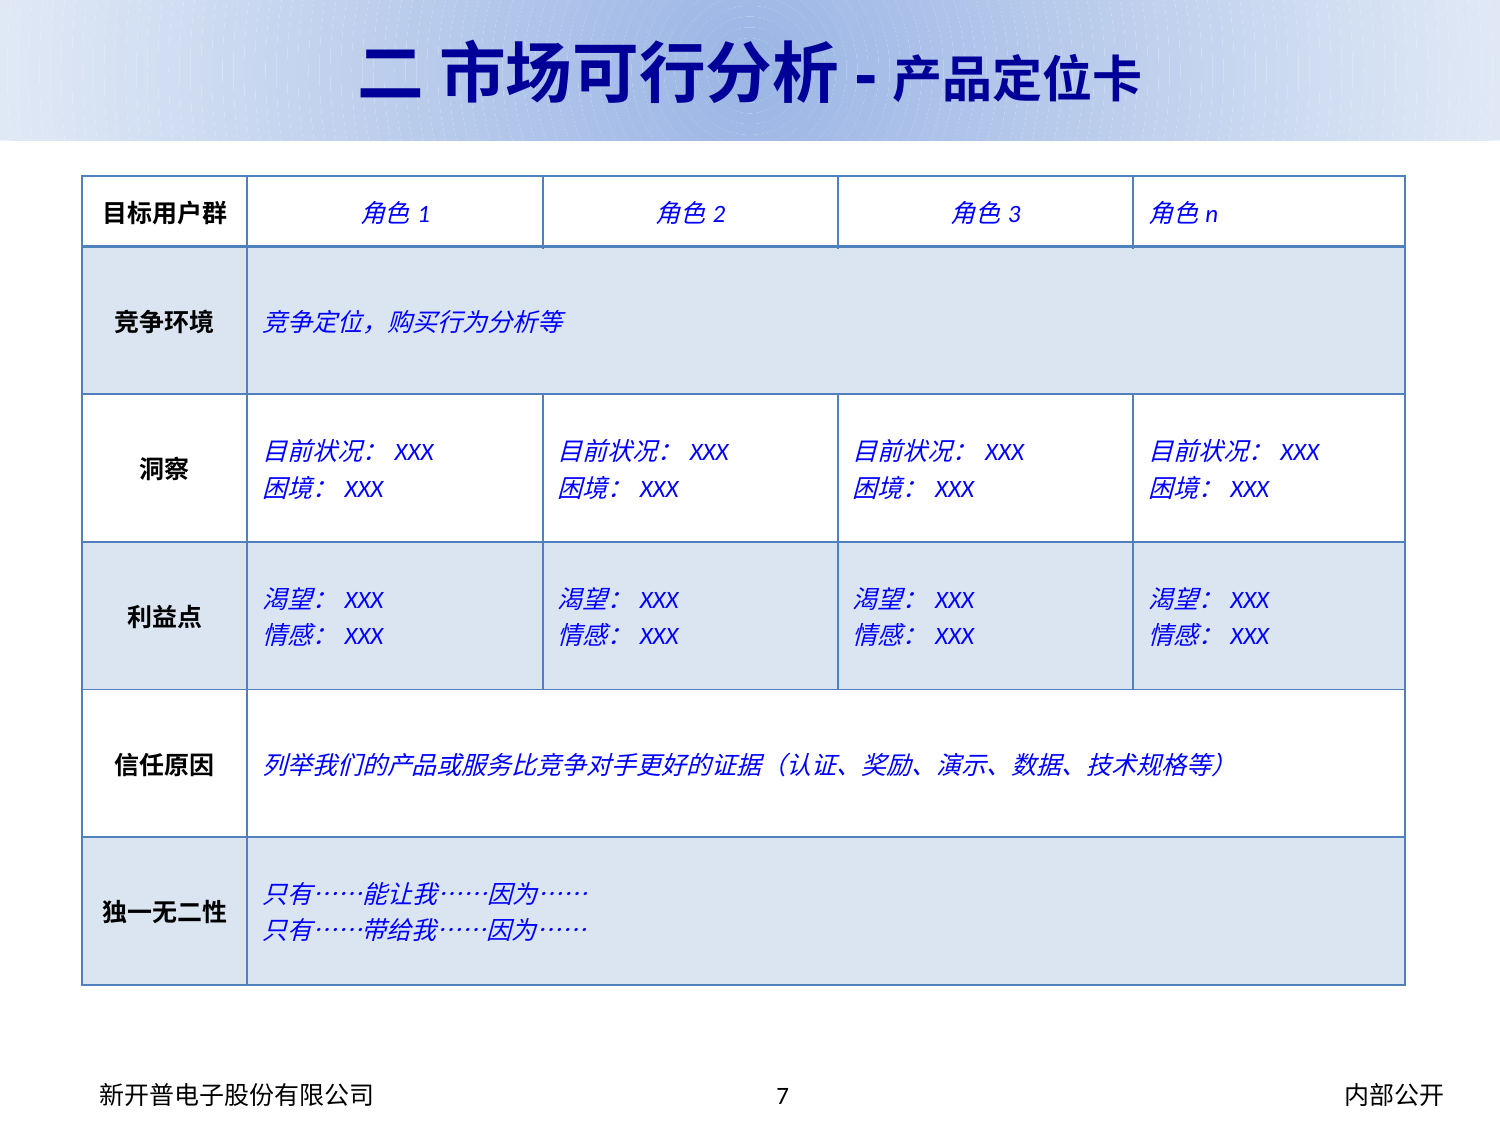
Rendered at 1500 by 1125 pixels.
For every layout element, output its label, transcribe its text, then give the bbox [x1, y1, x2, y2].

table_header 角色n [1134, 177, 1404, 245]
table_cell 渴望：XXX 情感：XXX [248, 543, 542, 689]
table_cell 竞争定位，购买行为分析等 [248, 248, 1404, 393]
table_cell 目前状况：XXX 困境：XXX [839, 395, 1132, 541]
table_cell 洞察 [83, 395, 246, 541]
table_cell 列举我们的产品或服务比竞争对手更好的证据（认证、奖励、演示、数据、技术规格等） [248, 690, 1404, 836]
table_cell 竞争环境 [83, 248, 246, 393]
table_cell 利益点 [83, 543, 246, 689]
table_header 角色3 [839, 177, 1132, 245]
table_header 角色2 [544, 177, 837, 245]
table_cell 信任原因 [83, 690, 246, 836]
footer 新开普电子股份有限公司 [40, 1065, 434, 1125]
slide_number 7 [738, 1065, 804, 1125]
table_header 目标用户群 [83, 177, 246, 245]
table_cell 目前状况：XXX 困境：XXX [544, 395, 837, 541]
table_cell 目前状况：XXX 困境：XXX [1134, 395, 1404, 541]
text_box 内部公开 [1288, 1065, 1500, 1125]
table_cell 渴望：XXX 情感：XXX [1134, 543, 1404, 689]
table_cell 渴望：XXX 情感：XXX [839, 543, 1132, 689]
table_cell 独一无二性 [83, 838, 246, 984]
table_cell 目前状况：XXX 困境：XXX [248, 395, 542, 541]
table_cell 渴望：XXX 情感：XXX [544, 543, 837, 689]
table_cell 只有……能让我……因为…… 只有……带给我……因为…… [248, 838, 1404, 984]
text_box 二 市场可行分析-产品定位卡 [0, 0, 1500, 141]
table_header 角色1 [248, 177, 542, 245]
